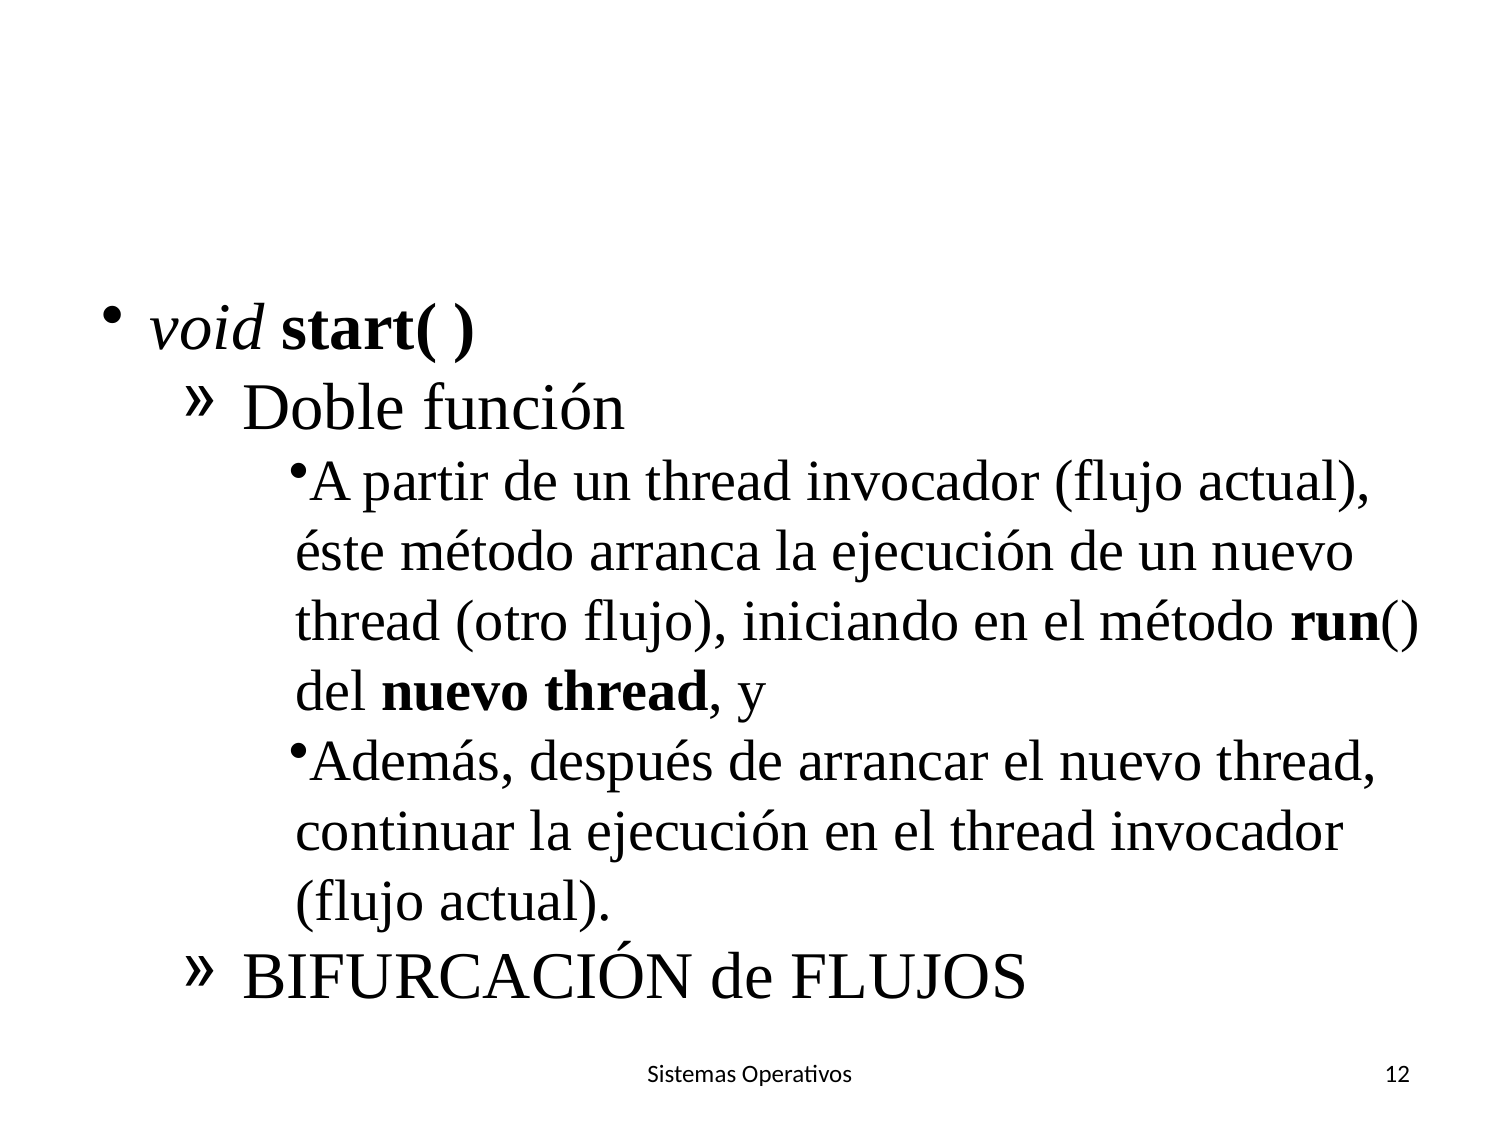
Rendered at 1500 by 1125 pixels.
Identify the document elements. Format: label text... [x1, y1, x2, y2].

slide_number 12 [1074, 1042, 1425, 1103]
text_box void start( ) Doble función A partir de un thread invocador (flujo actual), éste método arranca la ejecución de un nuevo thread (otro flujo), iniciando en el método run() del nuevo thread, y Además, después de arrancar el nuevo thread, continuar la ejecución en el thread invocador (flujo actual). BIFURCACIÓN de FLUJOS [56, 246, 1466, 1048]
footer Sistemas Operativos [512, 1048, 988, 1103]
